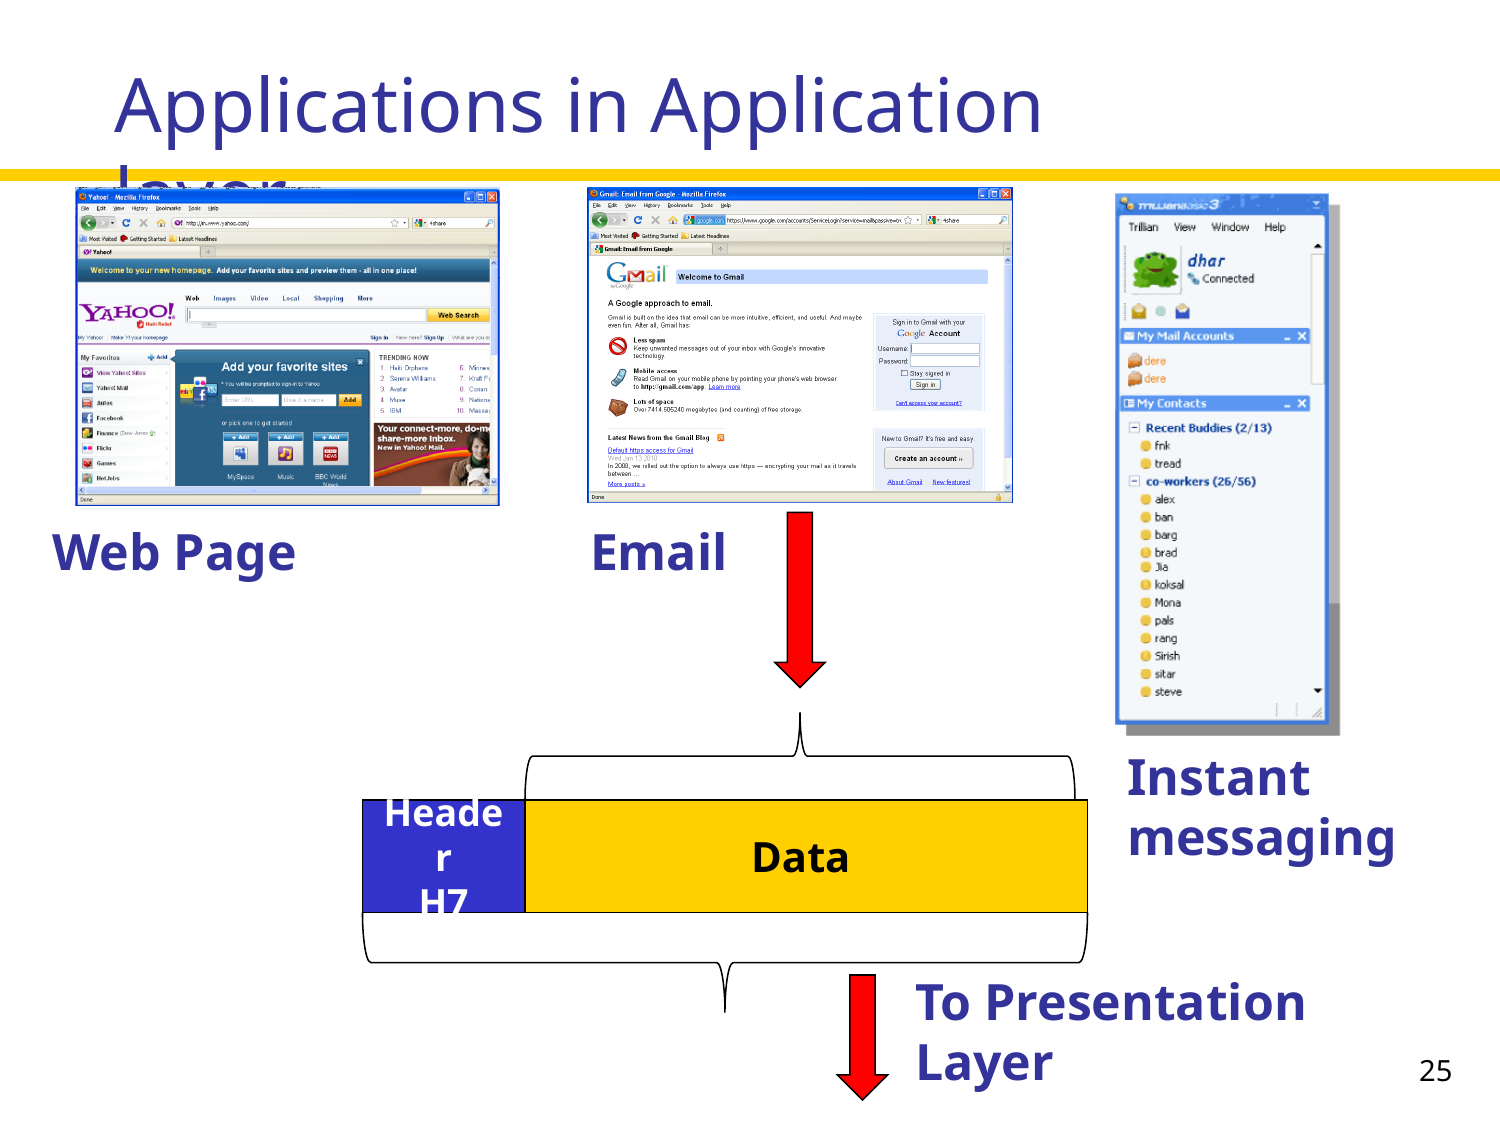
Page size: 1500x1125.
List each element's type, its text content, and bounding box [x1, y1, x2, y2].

text_box [787, 588, 813, 675]
text_box Email [575, 512, 913, 588]
text_box Data [525, 800, 1088, 912]
text_box [362, 912, 1088, 1013]
text_box [850, 975, 876, 1088]
text_box Header H7 [362, 800, 525, 912]
text_box Instant messaging [1112, 737, 1450, 873]
text_box ‹#› [1155, 1024, 1468, 1100]
picture [1112, 187, 1344, 739]
text_box To Presentation Layer [900, 962, 1463, 1098]
picture [587, 187, 1013, 504]
text_box [876, 1074, 888, 1087]
picture [74, 187, 501, 506]
text_box [837, 975, 875, 1101]
text_box Applications in Application layer [99, 49, 1176, 156]
text_box Web Page [37, 512, 375, 588]
text_box [525, 712, 1075, 800]
text_box [774, 662, 826, 688]
